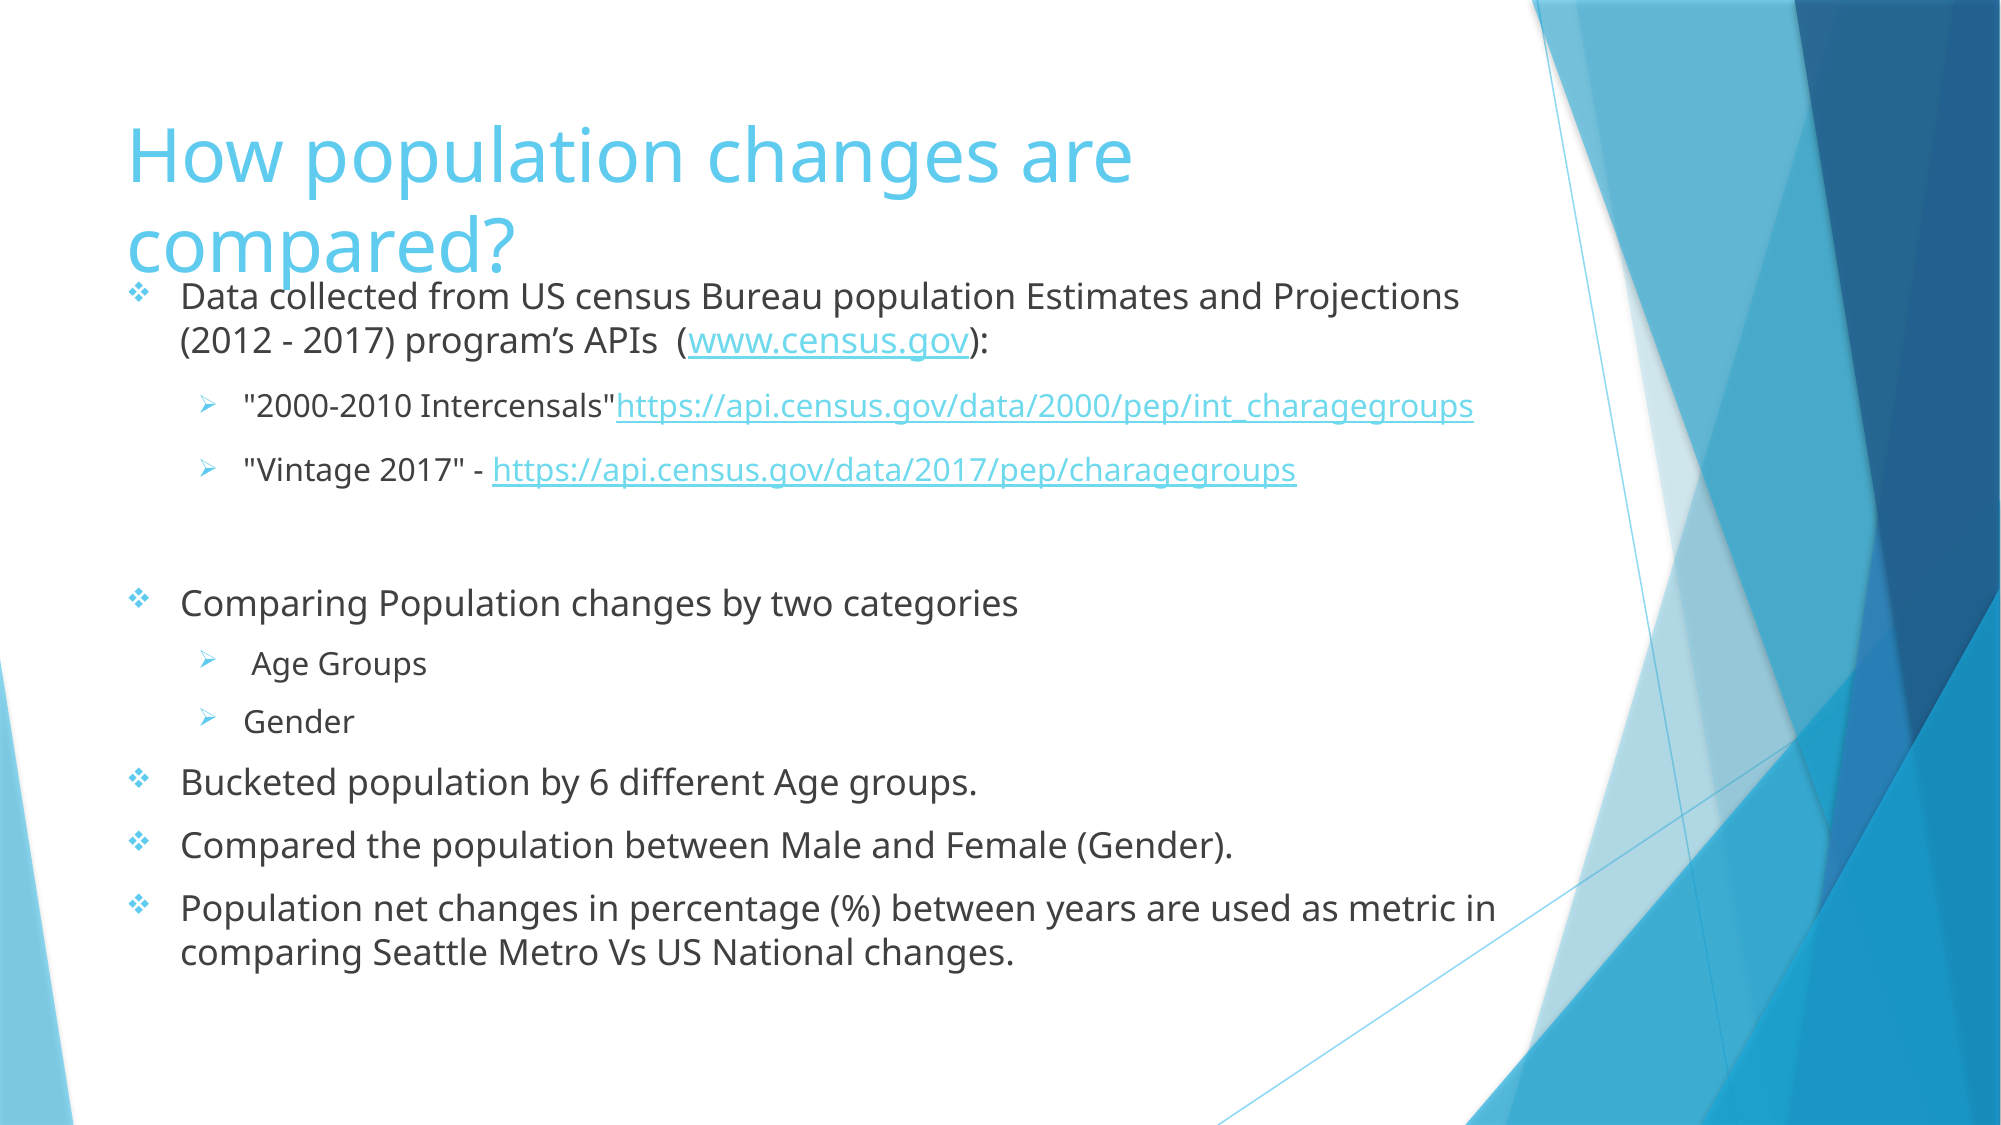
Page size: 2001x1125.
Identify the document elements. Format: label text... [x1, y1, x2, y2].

title How population changes are compared? [111, 99, 1522, 242]
list Data collected from US census Bureau population Estimates and Projections (2012 - 2017) program’s APIs (www.census.gov): "2000-2010 Intercensals"https://api.census.gov/data/2000/pep/int_charagegroups "Vintage 2017" - https://api.census.gov/data/2017/pep/charagegroups Comparing Population changes by two categories Age Groups Gender Bucketed population by 6 different Age groups. Compared the population between Male and Female (Gender). Population net changes in percentage (%) between years are used as metric in comparing Seattle Metro Vs US National changes. [111, 266, 1522, 992]
